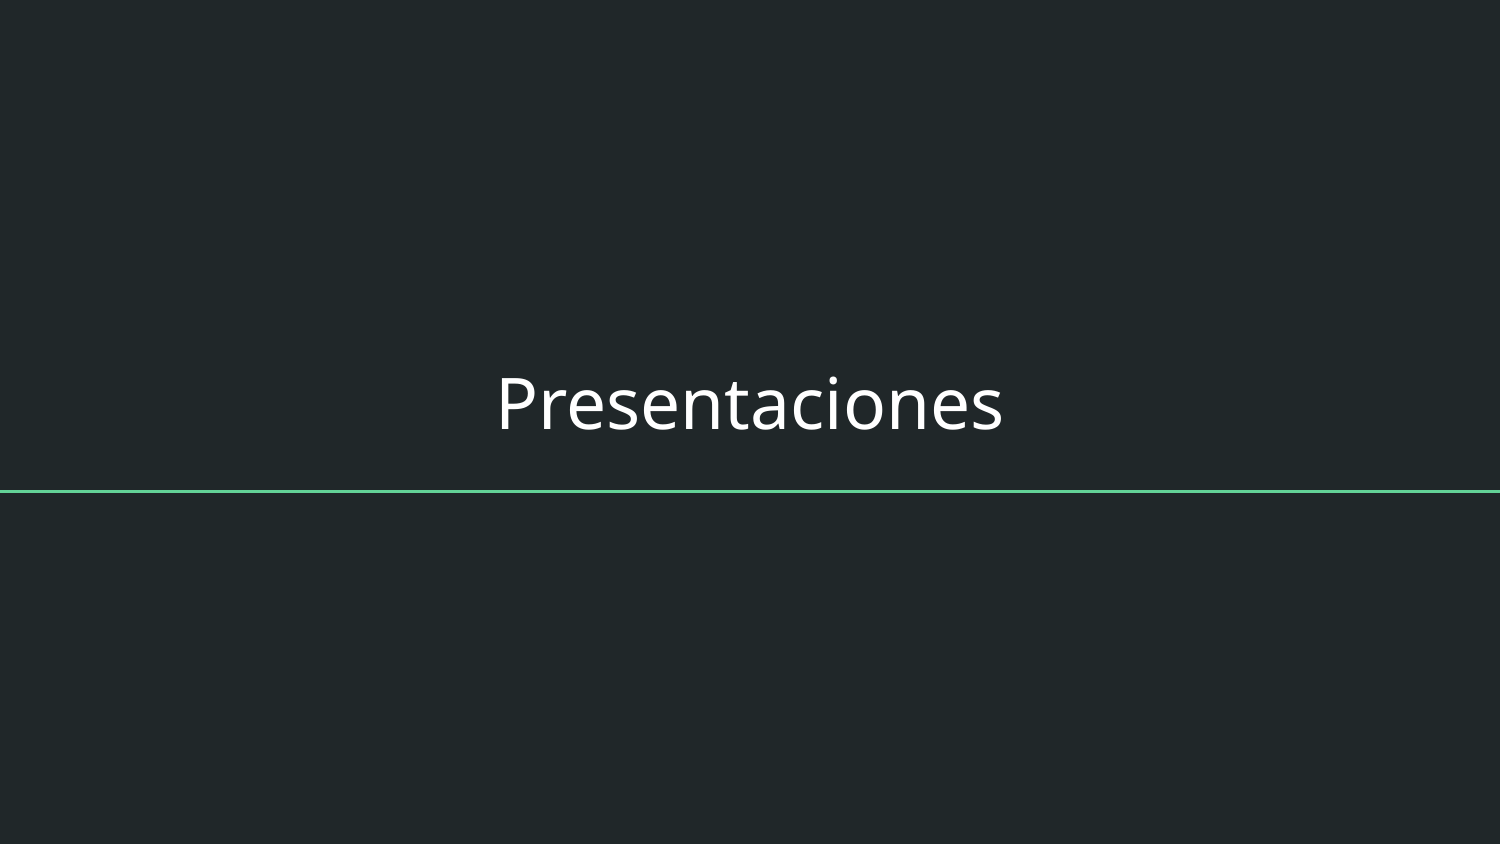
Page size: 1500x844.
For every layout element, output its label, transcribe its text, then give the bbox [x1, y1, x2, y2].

title Presentaciones [83, 337, 1417, 466]
